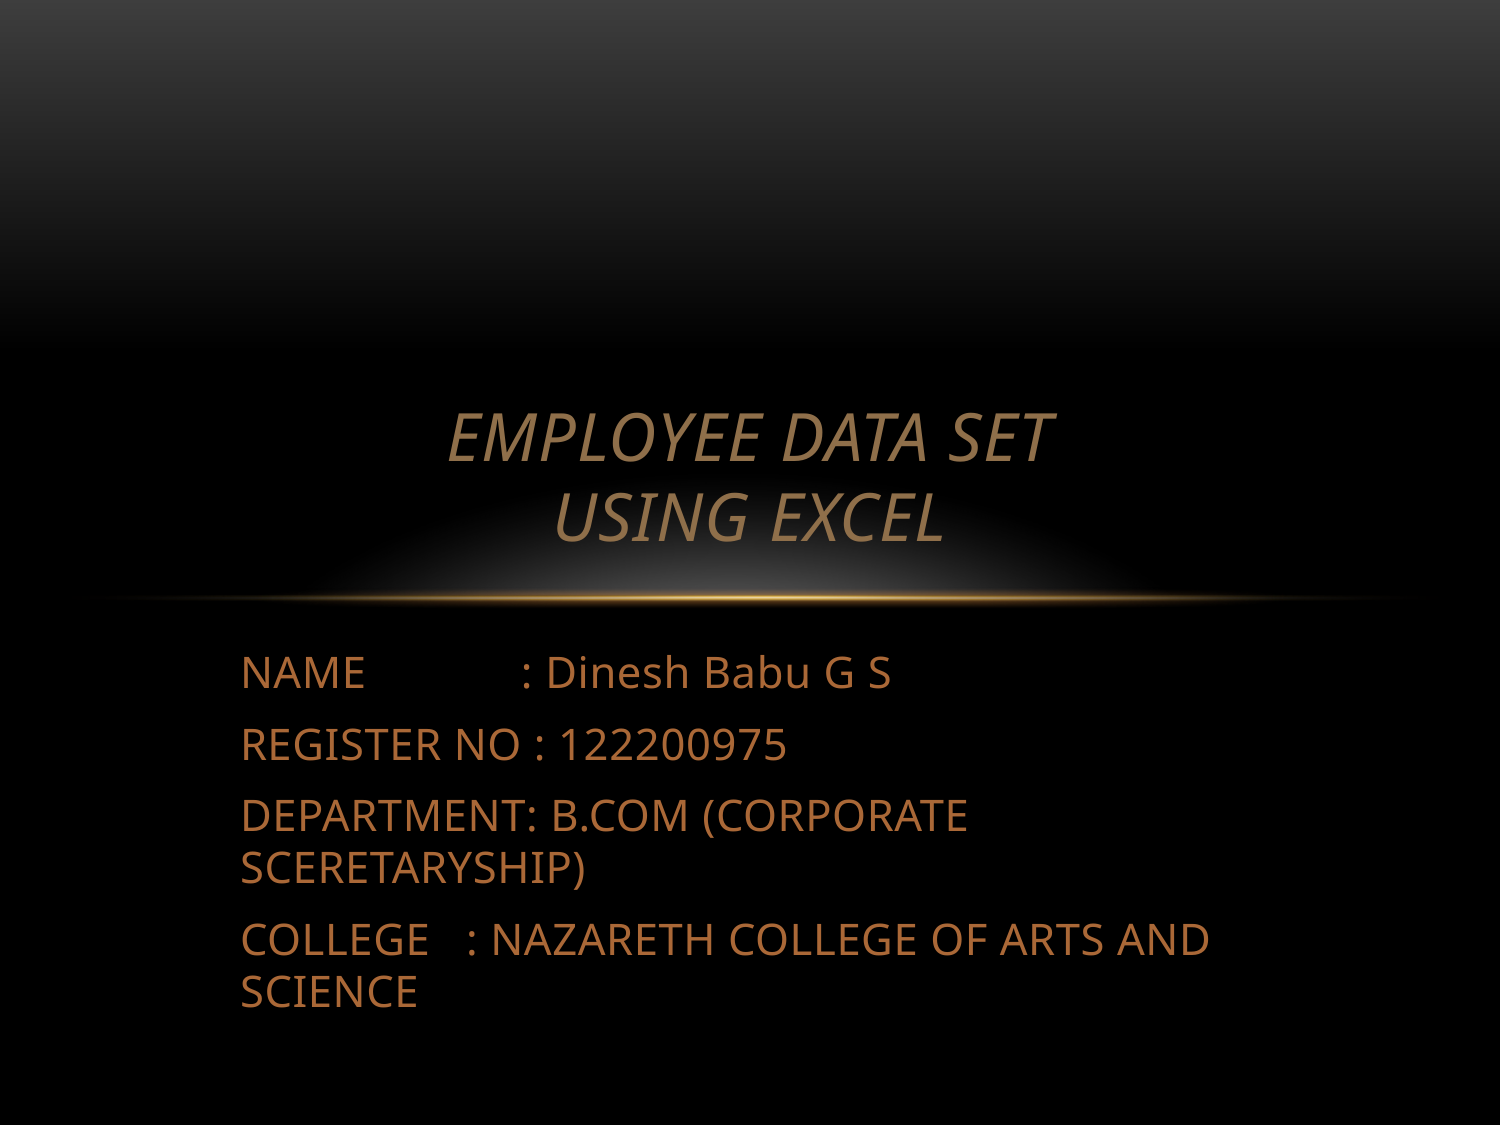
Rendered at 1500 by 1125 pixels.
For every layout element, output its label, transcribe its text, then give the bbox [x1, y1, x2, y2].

subtitle NAME : Dinesh Babu G S REGISTER NO : 122200975 DEPARTMENT: B.COM (CORPORATE SCERETARYSHIP) COLLEGE : NAZARETH COLLEGE OF ARTS AND SCIENCE [225, 637, 1275, 1025]
picture [0, 0, 1500, 750]
title Employee data set using excel [118, 318, 1382, 563]
